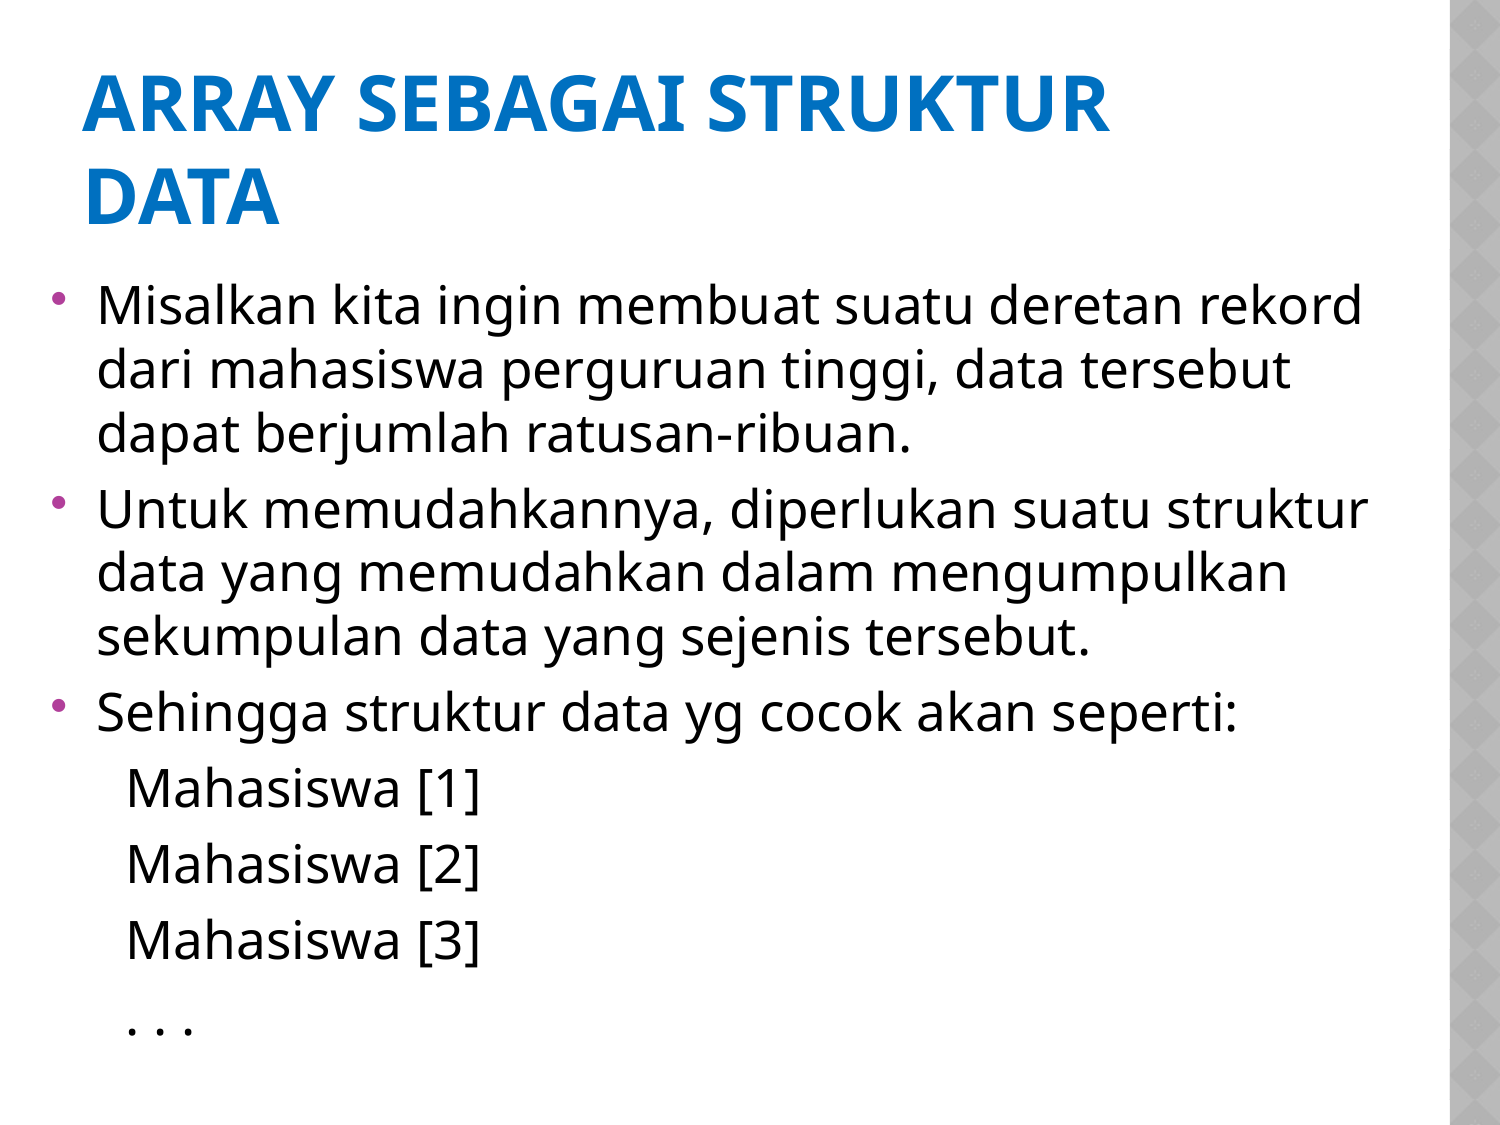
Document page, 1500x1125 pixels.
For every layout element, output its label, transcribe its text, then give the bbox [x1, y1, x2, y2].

list Misalkan kita ingin membuat suatu deretan rekord dari mahasiswa perguruan tinggi, data tersebut dapat berjumlah ratusan-ribuan. Untuk memudahkannya, diperlukan suatu struktur data yang memudahkan dalam mengumpulkan sekumpulan data yang sejenis tersebut. Sehingga struktur data yg cocok akan seperti: Mahasiswa [1] Mahasiswa [2] Mahasiswa [3] . . . [37, 264, 1450, 1059]
title Array sebagai struktur data [75, 52, 1263, 240]
